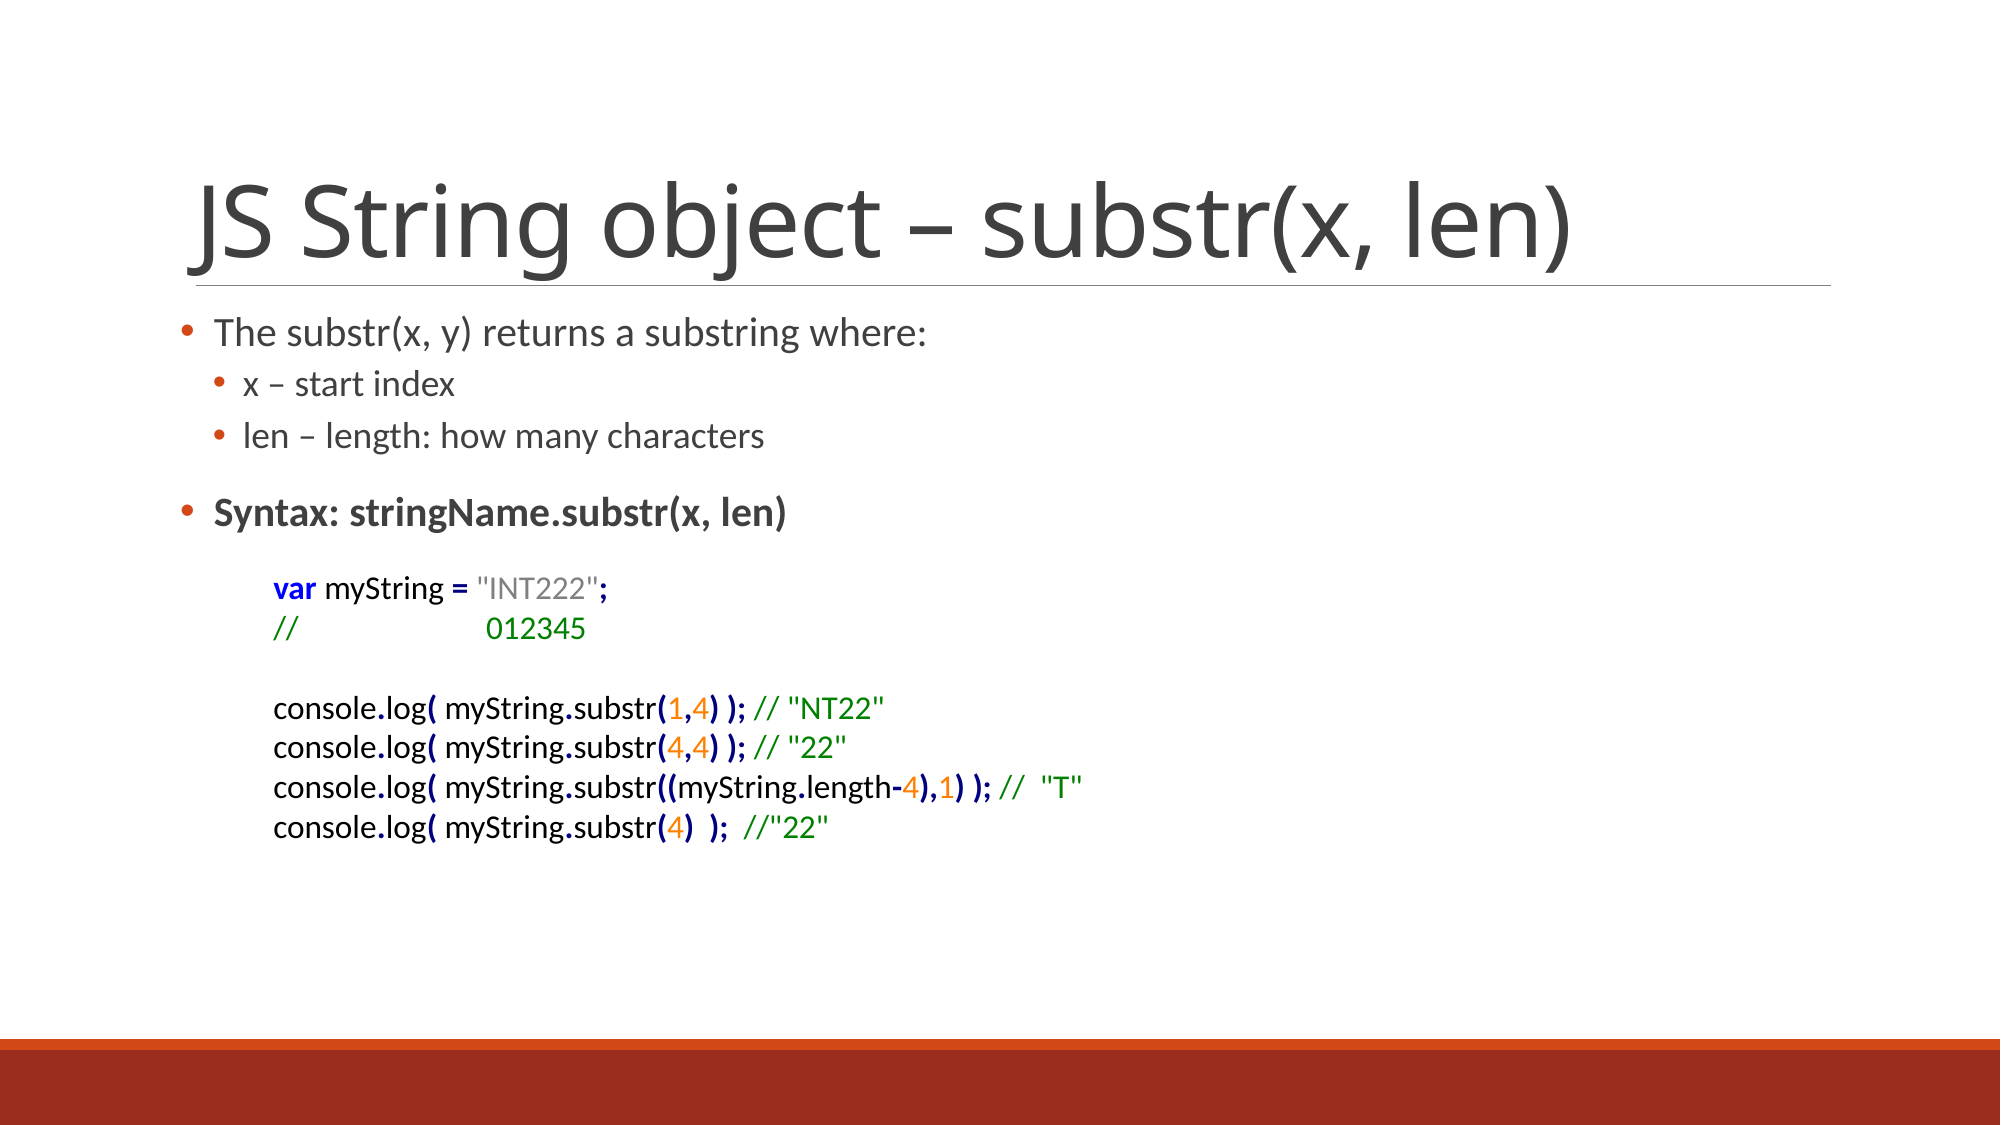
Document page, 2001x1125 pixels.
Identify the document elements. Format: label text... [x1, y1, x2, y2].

text_box var myString = "INT222"; // 012345 console.log( myString.substr(1,4) ); // "NT22" console.log( myString.substr(4,4) ); // "22" console.log( myString.substr((myString.length-4),1) ); // "T" console.log( myString.substr(4) ); //"22" [258, 558, 1259, 853]
list The substr(x, y) returns a substring where: x – start index len – length: how many characters Syntax: stringName.substr(x, len) [180, 302, 1830, 963]
title JS String object – substr(x, len) [180, 47, 1830, 285]
